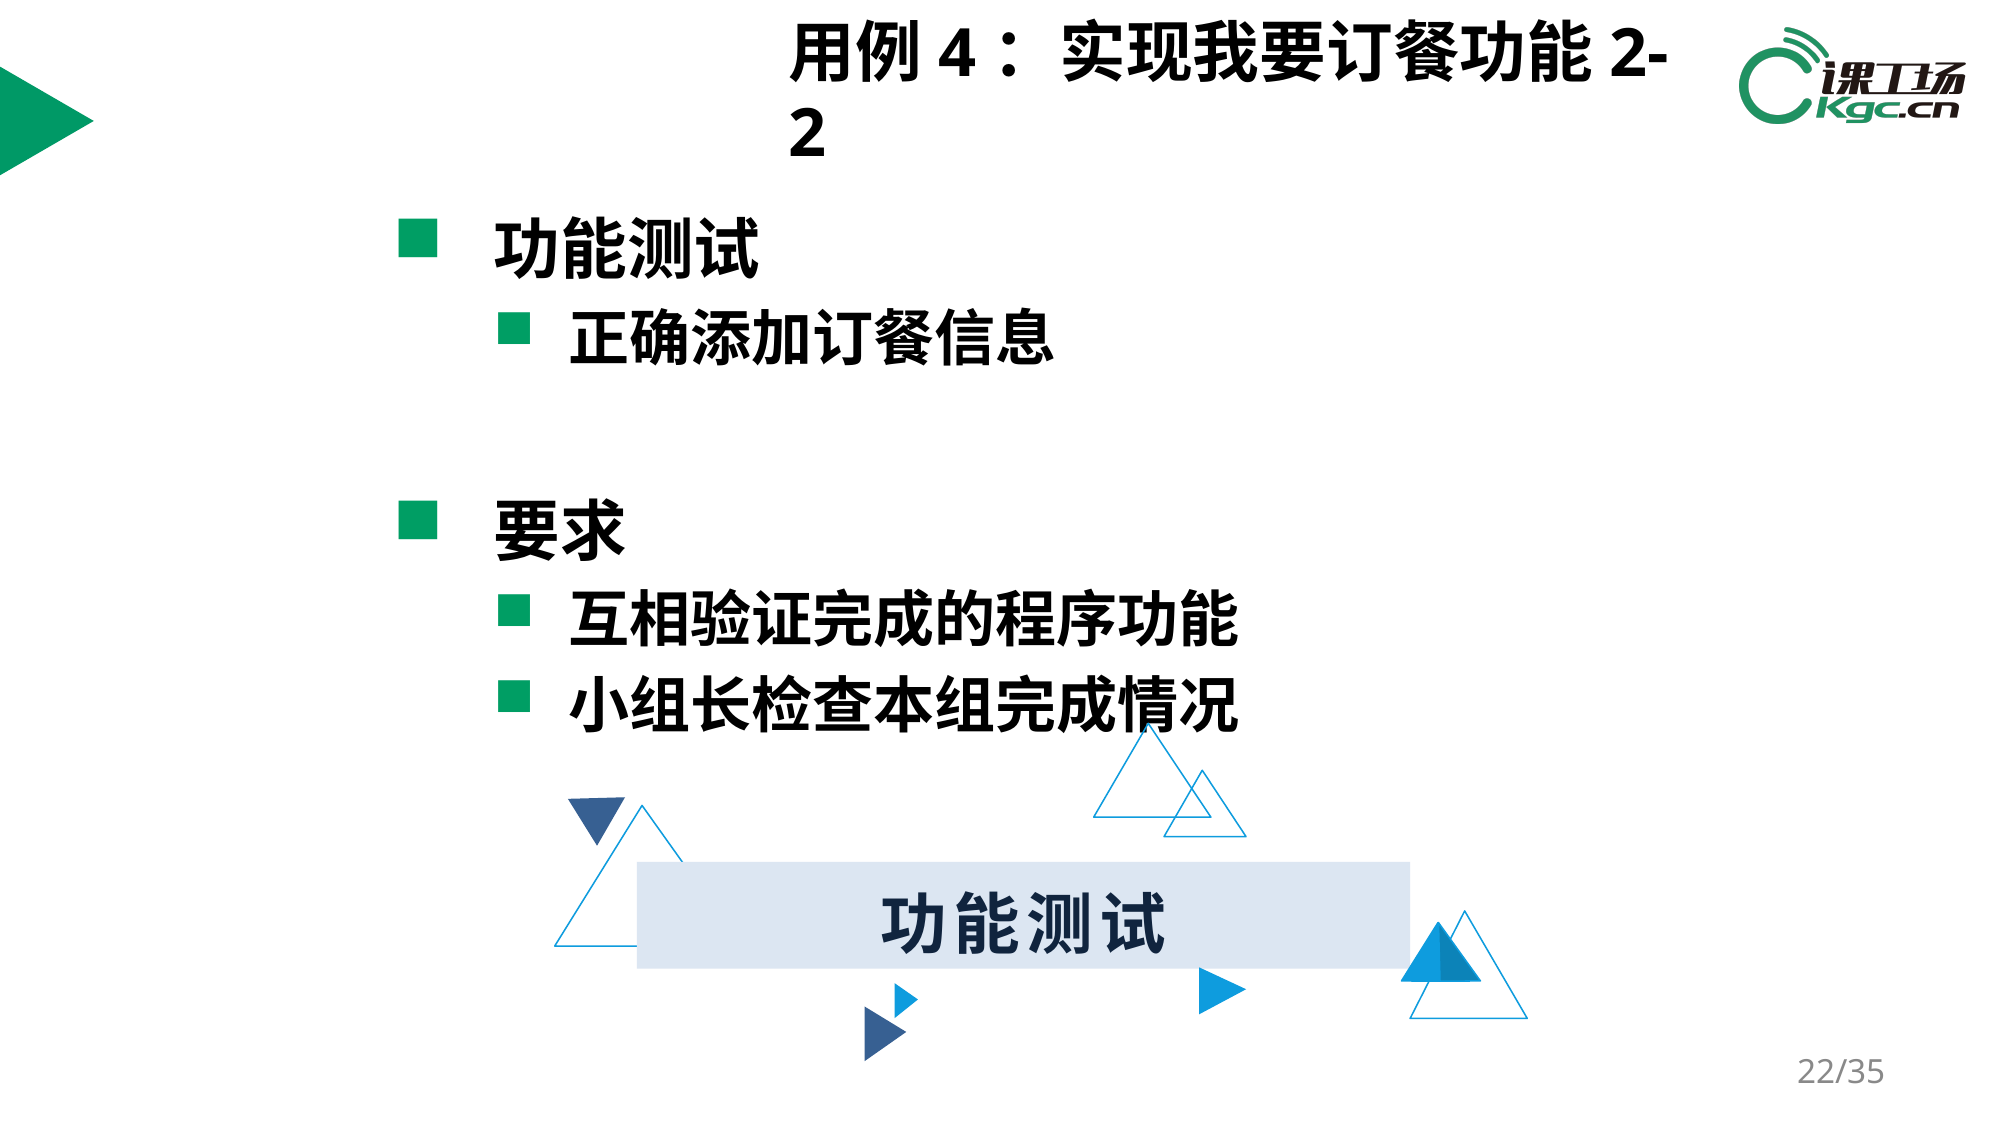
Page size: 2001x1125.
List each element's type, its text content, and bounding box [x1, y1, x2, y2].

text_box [554, 723, 1528, 1062]
title 用例4：实现我要订餐功能2-2 [773, 46, 1721, 133]
slide_number /35 [1433, 1042, 1901, 1104]
picture [1739, 27, 1966, 124]
list 功能测试 正确添加订餐信息 要求 互相验证完成的程序功能 小组长检查本组完成情况 [378, 199, 1633, 1043]
